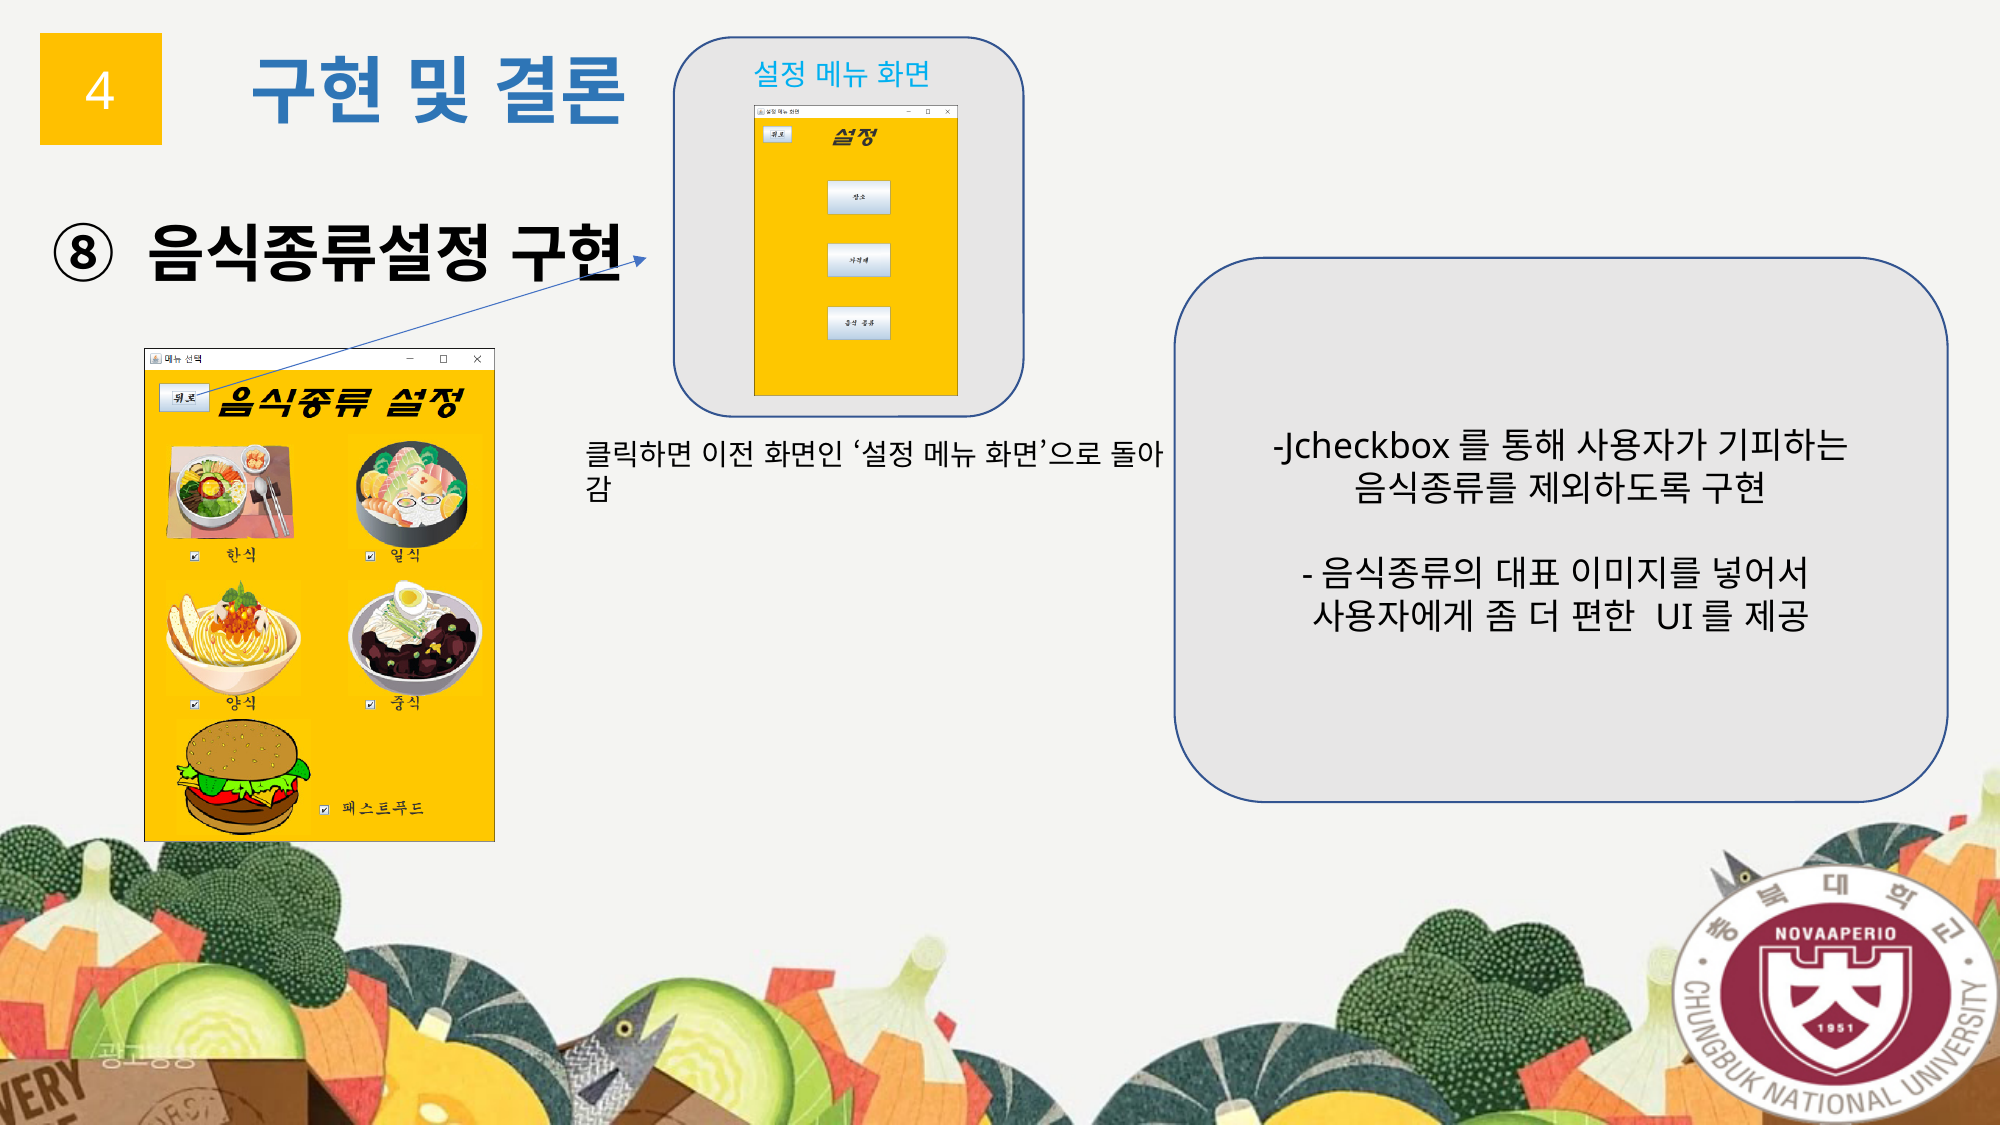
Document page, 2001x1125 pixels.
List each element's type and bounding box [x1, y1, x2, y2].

text_box [196, 257, 647, 396]
text_box [40, 34, 665, 144]
list [0, 0, 2000, 1125]
picture [754, 105, 959, 396]
picture [144, 348, 495, 843]
